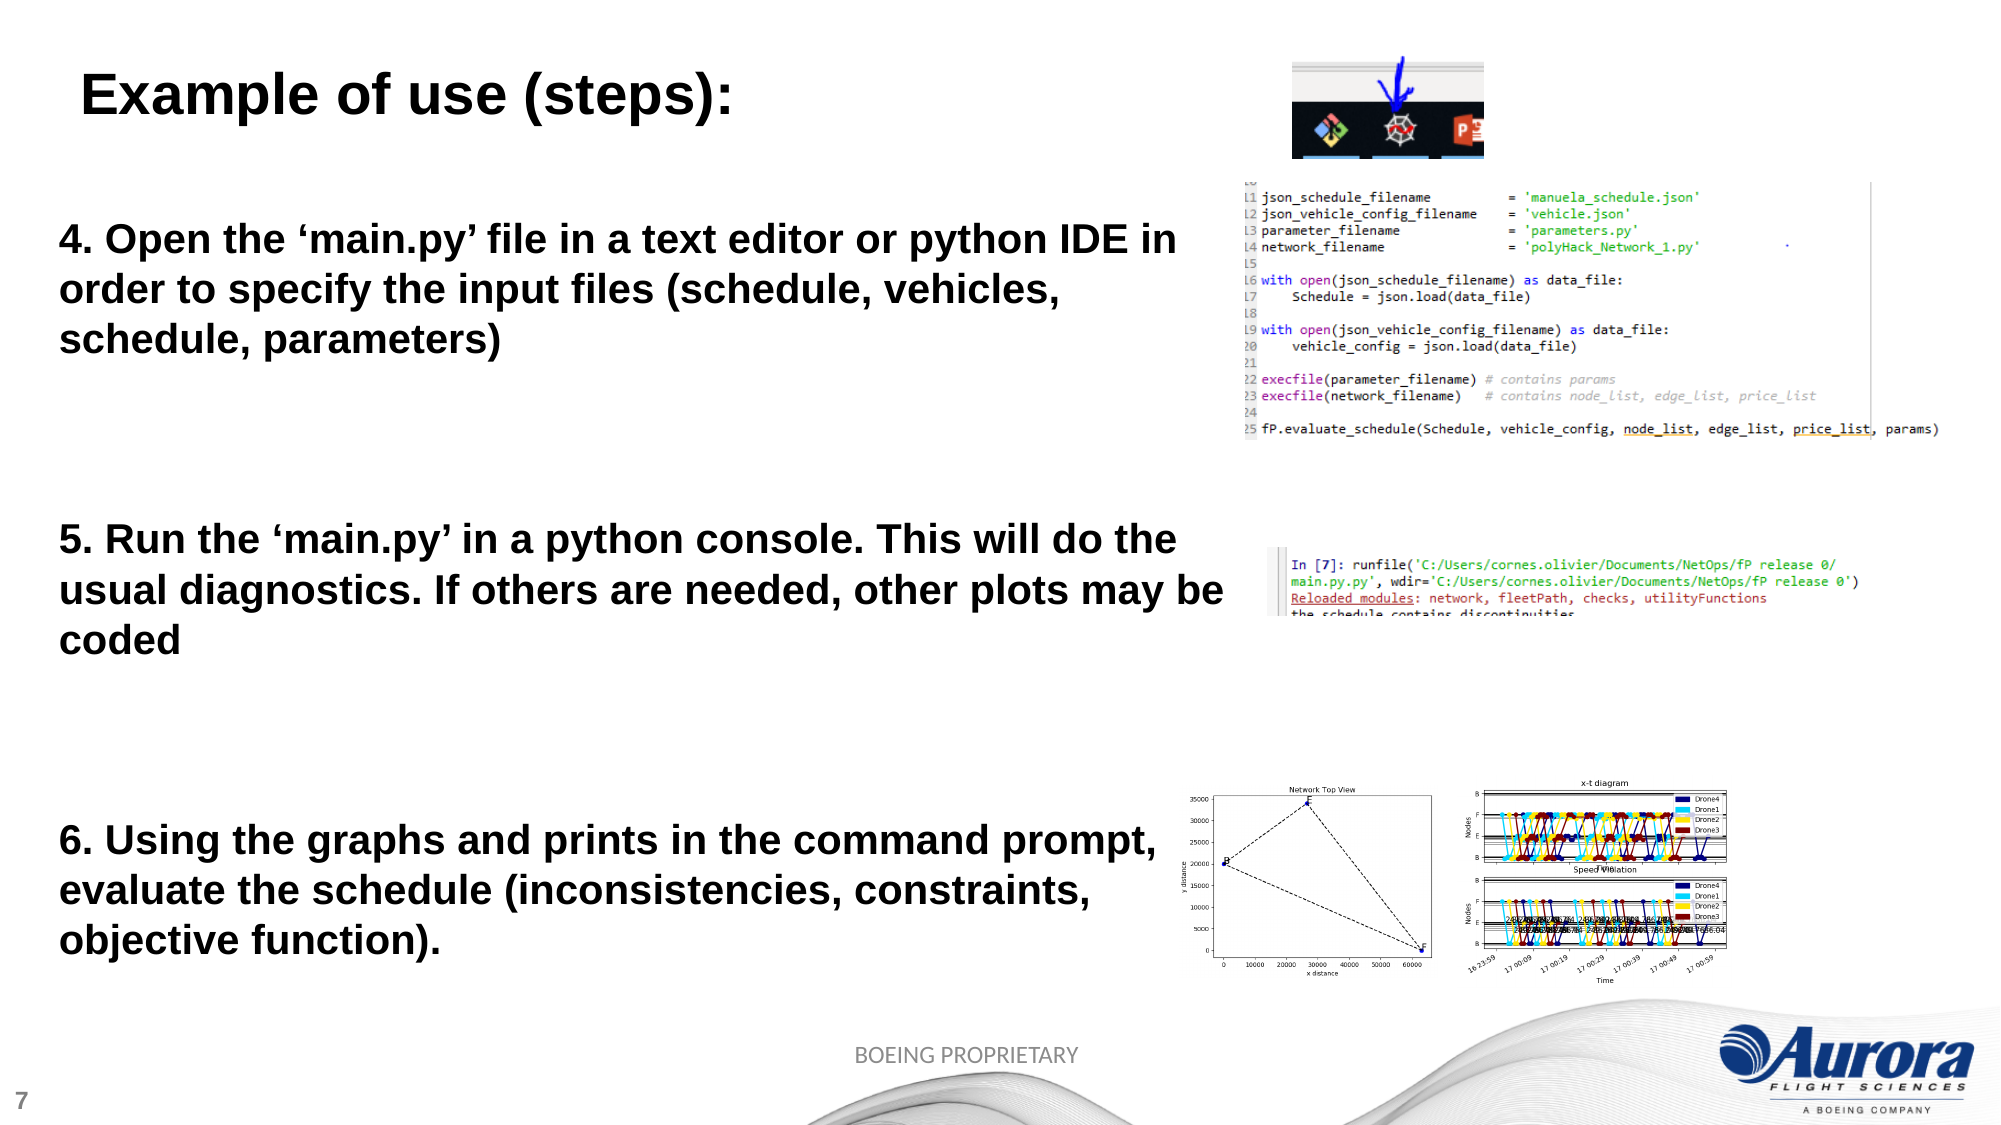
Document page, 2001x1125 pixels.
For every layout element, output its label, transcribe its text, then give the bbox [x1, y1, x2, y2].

text_box Example of use (steps): [65, 0, 1866, 183]
picture [1245, 182, 1944, 440]
picture [1179, 785, 1438, 978]
picture [1457, 775, 1732, 988]
text_box 4. Open the ‘main.py’ file in a text editor or python IDE in order to specify the input files (schedule, vehicles, schedule, parameters) 5. Run the ‘main.py’ in a python console. This will do the usual diagnostics. If others are needed, other plots may be coded 6. Using the graphs and prints in the command prompt, evaluate the schedule (inconsistencies, constraints, objective function). [44, 204, 1246, 970]
picture [500, 990, 2000, 1125]
picture [1291, 55, 1485, 159]
picture [1267, 547, 1866, 616]
